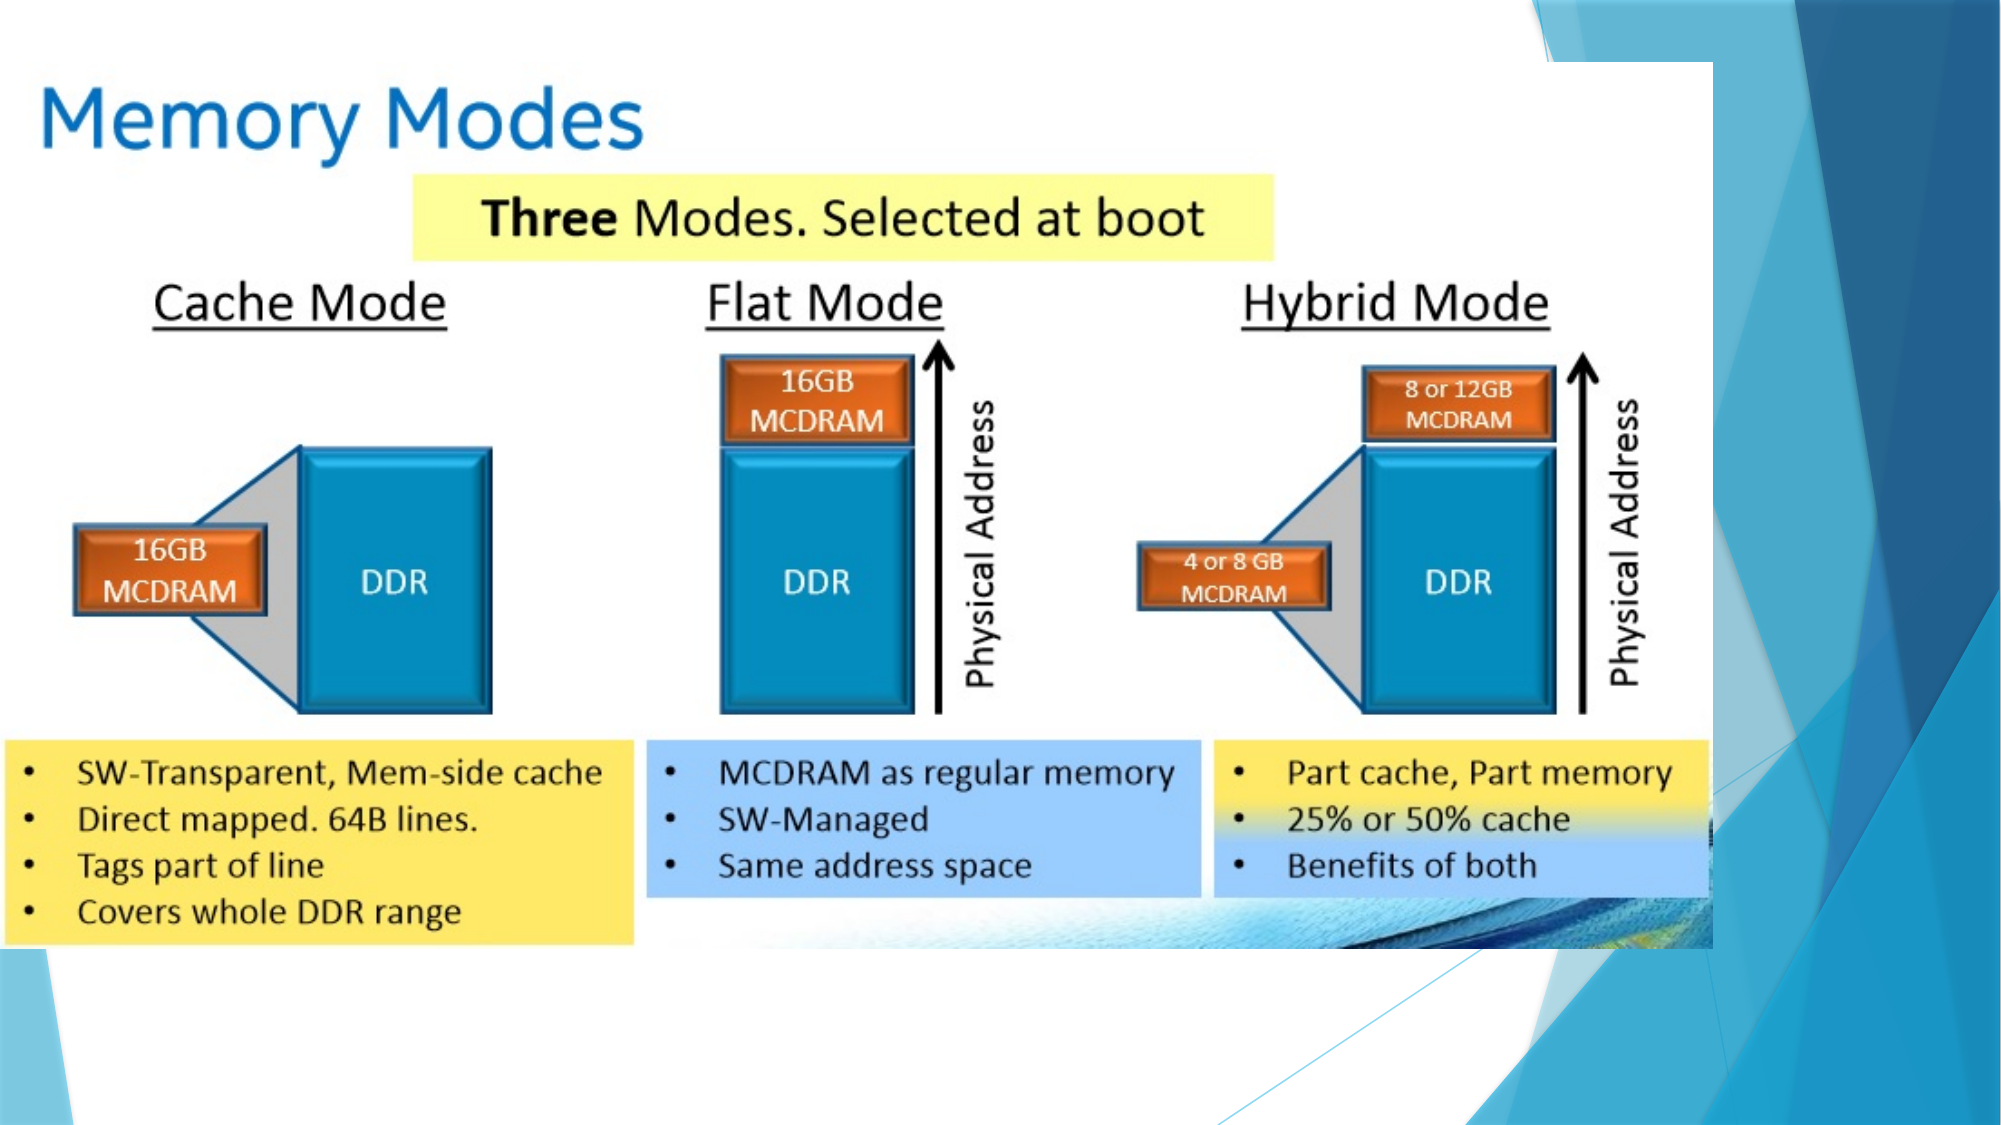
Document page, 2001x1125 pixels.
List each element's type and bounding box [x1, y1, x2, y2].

list [0, 61, 1713, 950]
